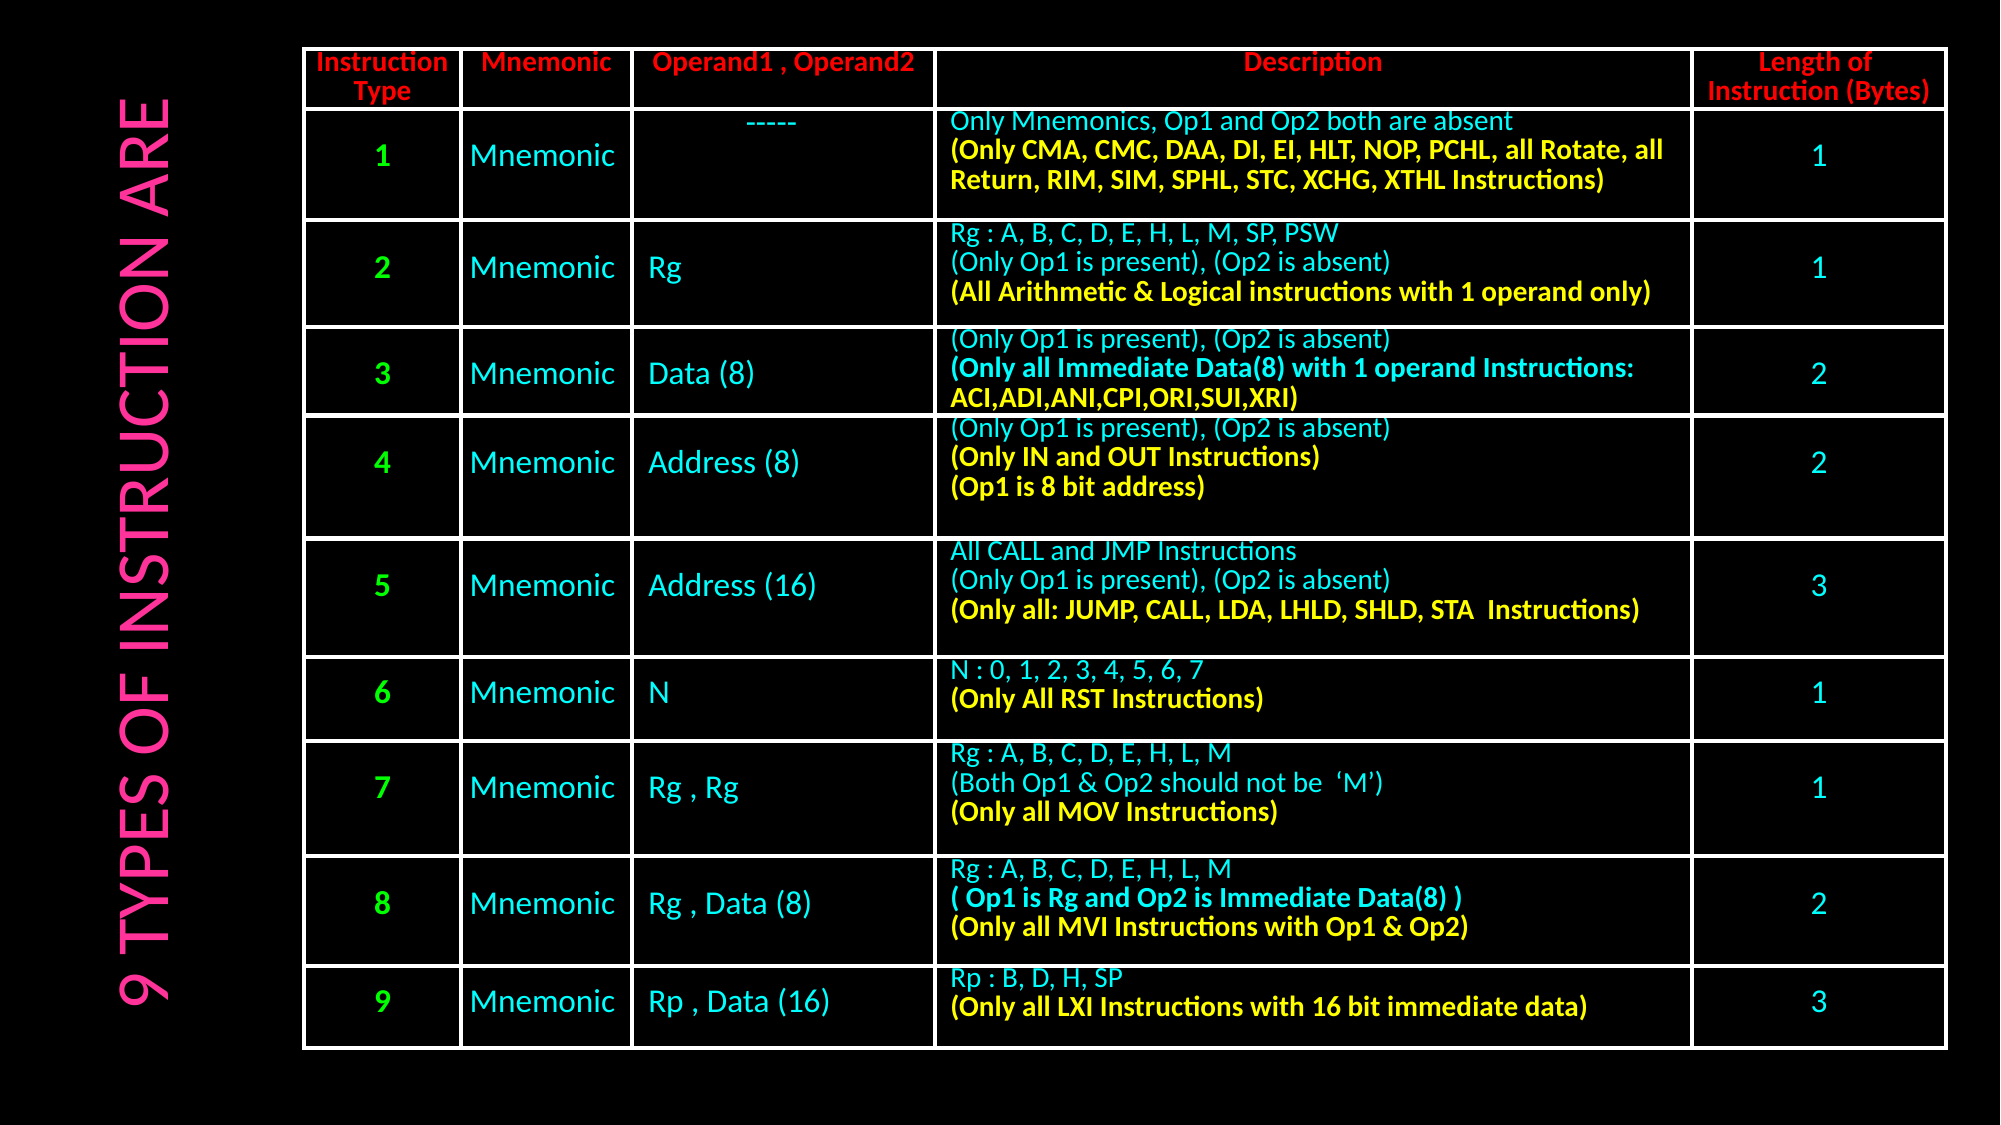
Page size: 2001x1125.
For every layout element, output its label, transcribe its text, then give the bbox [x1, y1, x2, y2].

table_cell Address (16) [634, 541, 933, 655]
table_header Mnemonic [463, 51, 630, 107]
table_cell Mnemonic [463, 659, 630, 739]
table_header Operand1 , Operand2 [634, 51, 933, 107]
table_cell 6 [306, 659, 459, 739]
table_cell N [634, 659, 933, 739]
table_cell 1 [1694, 111, 1944, 218]
table_cell 5 [306, 541, 459, 655]
table_cell Rg [634, 222, 933, 325]
table_cell (Only Op1 is present), (Op2 is absent) (Only all Immediate Data(8) with 1 operand Instructions: ACI,ADI,ANI,CPI,ORI,SUI,XRI) [937, 329, 1690, 413]
table_header Instruction Type [306, 51, 459, 107]
table_cell 4 [306, 418, 459, 536]
table_cell Mnemonic [463, 329, 630, 413]
table_cell 3 [1694, 541, 1944, 655]
table_cell Rp : B, D, H, SP (Only all LXI Instructions with 16 bit immediate data) [937, 968, 1690, 1046]
table_cell Rg : A, B, C, D, E, H, L, M ( Op1 is Rg and Op2 is Immediate Data(8) ) (Only all MVI Instructions with Op1 & Op2) [937, 858, 1690, 964]
text_box 9 TYPES OF INSTRUCTION ARE [85, 60, 191, 1026]
table_cell 9 [306, 968, 459, 1046]
table_cell Only Mnemonics, Op1 and Op2 both are absent (Only CMA, CMC, DAA, DI, EI, HLT, NOP, PCHL, all Rotate, all Return, RIM, SIM, SPHL, STC, XCHG, XTHL Instructions) [937, 111, 1690, 218]
table_cell Mnemonic [463, 222, 630, 325]
table_cell Rp , Data (16) [634, 968, 933, 1046]
table_cell ----- [634, 111, 933, 218]
table_cell Mnemonic [463, 858, 630, 964]
table_cell Mnemonic [463, 743, 630, 854]
table_cell 1 [1694, 743, 1944, 854]
table_cell Rg : A, B, C, D, E, H, L, M, SP, PSW (Only Op1 is present), (Op2 is absent) (All Arithmetic & Logical instructions with 1 operand only) [937, 222, 1690, 325]
table_cell Mnemonic [463, 968, 630, 1046]
table_cell 8 [306, 858, 459, 964]
table_cell Mnemonic [463, 541, 630, 655]
table_cell Rg , Rg [634, 743, 933, 854]
table_header Description [937, 51, 1690, 107]
table_cell Mnemonic [463, 418, 630, 536]
table_cell Data (8) [634, 329, 933, 413]
table_cell Mnemonic [463, 111, 630, 218]
table_cell 3 [306, 329, 459, 413]
table_cell 7 [306, 743, 459, 854]
table_cell All CALL and JMP Instructions (Only Op1 is present), (Op2 is absent) (Only all: JUMP, CALL, LDA, LHLD, SHLD, STA Instructions) [937, 541, 1690, 655]
table_cell 1 [1694, 659, 1944, 739]
table_cell 1 [306, 111, 459, 218]
table_cell Address (8) [634, 418, 933, 536]
table_cell 2 [1694, 329, 1944, 413]
table_cell (Only Op1 is present), (Op2 is absent) (Only IN and OUT Instructions) (Op1 is 8 bit address) [937, 418, 1690, 536]
table_header Length of Instruction (Bytes) [1694, 51, 1944, 107]
table_cell 3 [1694, 968, 1944, 1046]
table_cell Rg : A, B, C, D, E, H, L, M (Both Op1 & Op2 should not be ‘M’) (Only all MOV Instructions) [937, 743, 1690, 854]
table_cell N : 0, 1, 2, 3, 4, 5, 6, 7 (Only All RST Instructions) [937, 659, 1690, 739]
table_cell 2 [1694, 858, 1944, 964]
table_cell 2 [306, 222, 459, 325]
table_cell 2 [1694, 418, 1944, 536]
table_cell 1 [1694, 222, 1944, 325]
table_cell Rg , Data (8) [634, 858, 933, 964]
